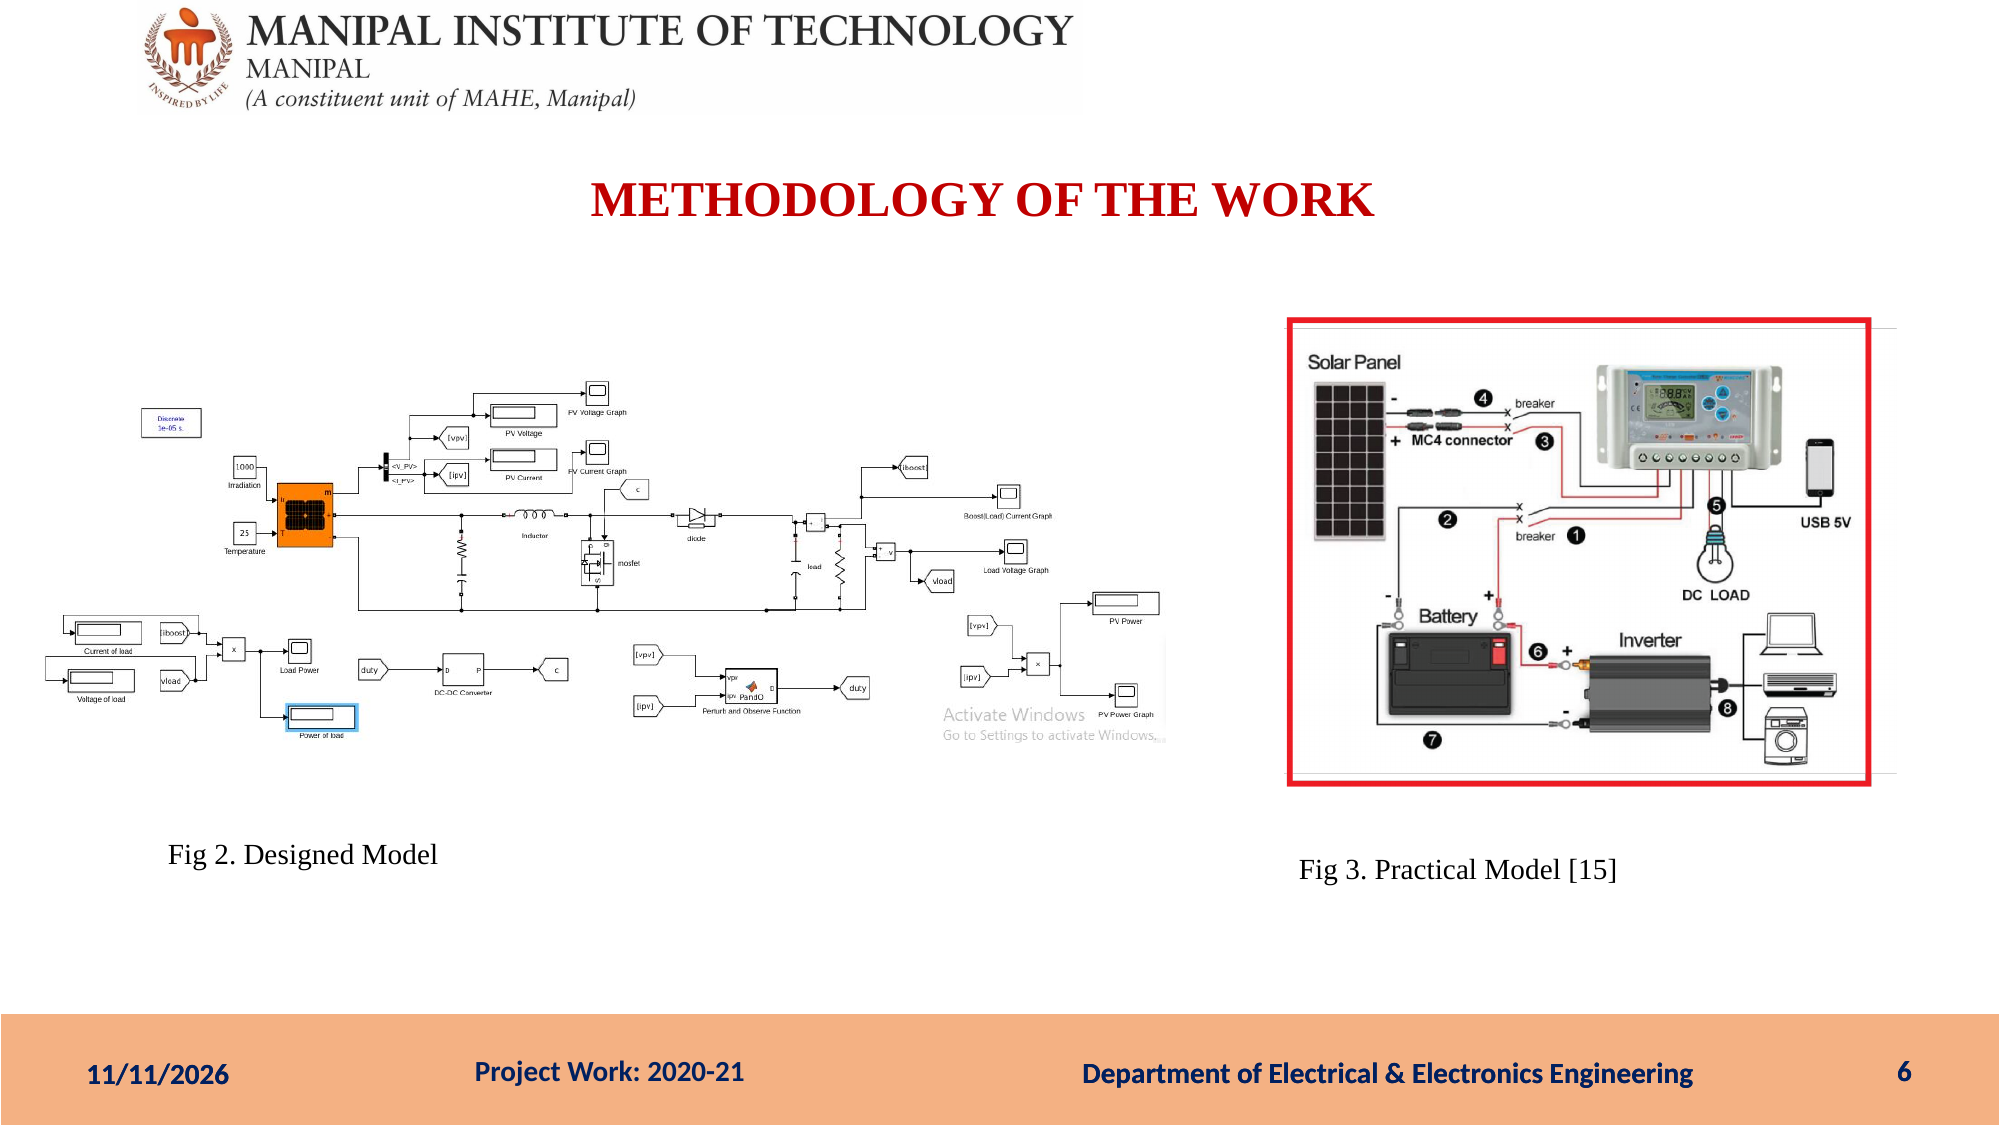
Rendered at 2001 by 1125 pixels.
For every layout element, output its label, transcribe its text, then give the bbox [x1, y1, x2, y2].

text_box METHODOLOGY OF THE WORK [575, 158, 1391, 234]
picture [1284, 308, 1905, 798]
text_box Department of Electrical & Electronics Engineering [983, 1042, 1793, 1103]
text_box Fig 3. Practical Model [15] [1284, 825, 2000, 893]
picture [137, 0, 1083, 115]
picture [36, 362, 1166, 743]
text_box 6 [1845, 1039, 1964, 1100]
text_box 29-May-21 [36, 1042, 279, 1103]
text_box Fig 2. Designed Model [153, 810, 984, 879]
